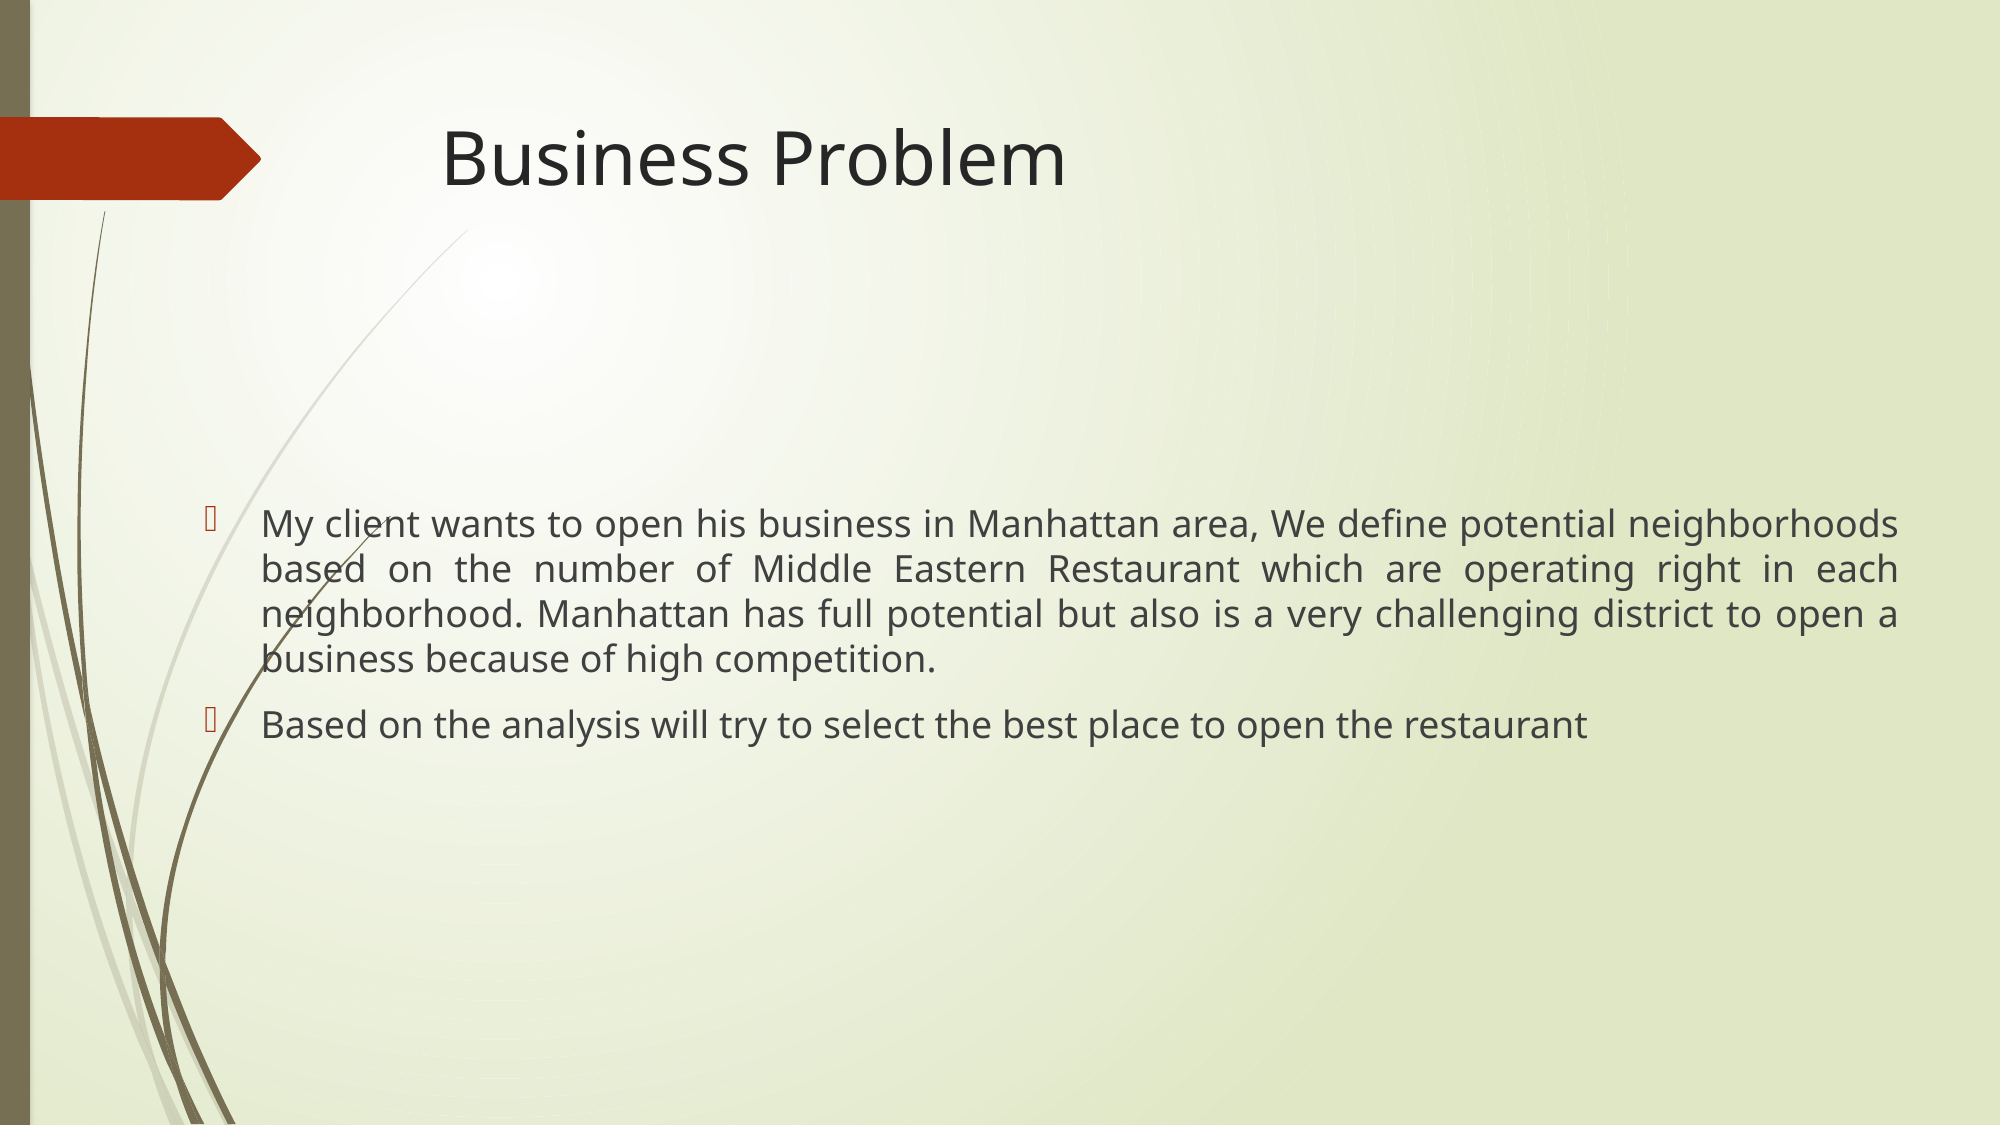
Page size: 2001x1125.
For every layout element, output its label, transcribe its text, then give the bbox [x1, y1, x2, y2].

list My client wants to open his business in Manhattan area, We define potential neighborhoods based on the number of Middle Eastern Restaurant which are operating right in each neighborhood. Manhattan has full potential but also is a very challenging district to open a business because of high competition. Based on the analysis will try to select the best place to open the restaurant [189, 427, 1916, 988]
title Business Problem [425, 102, 1888, 313]
